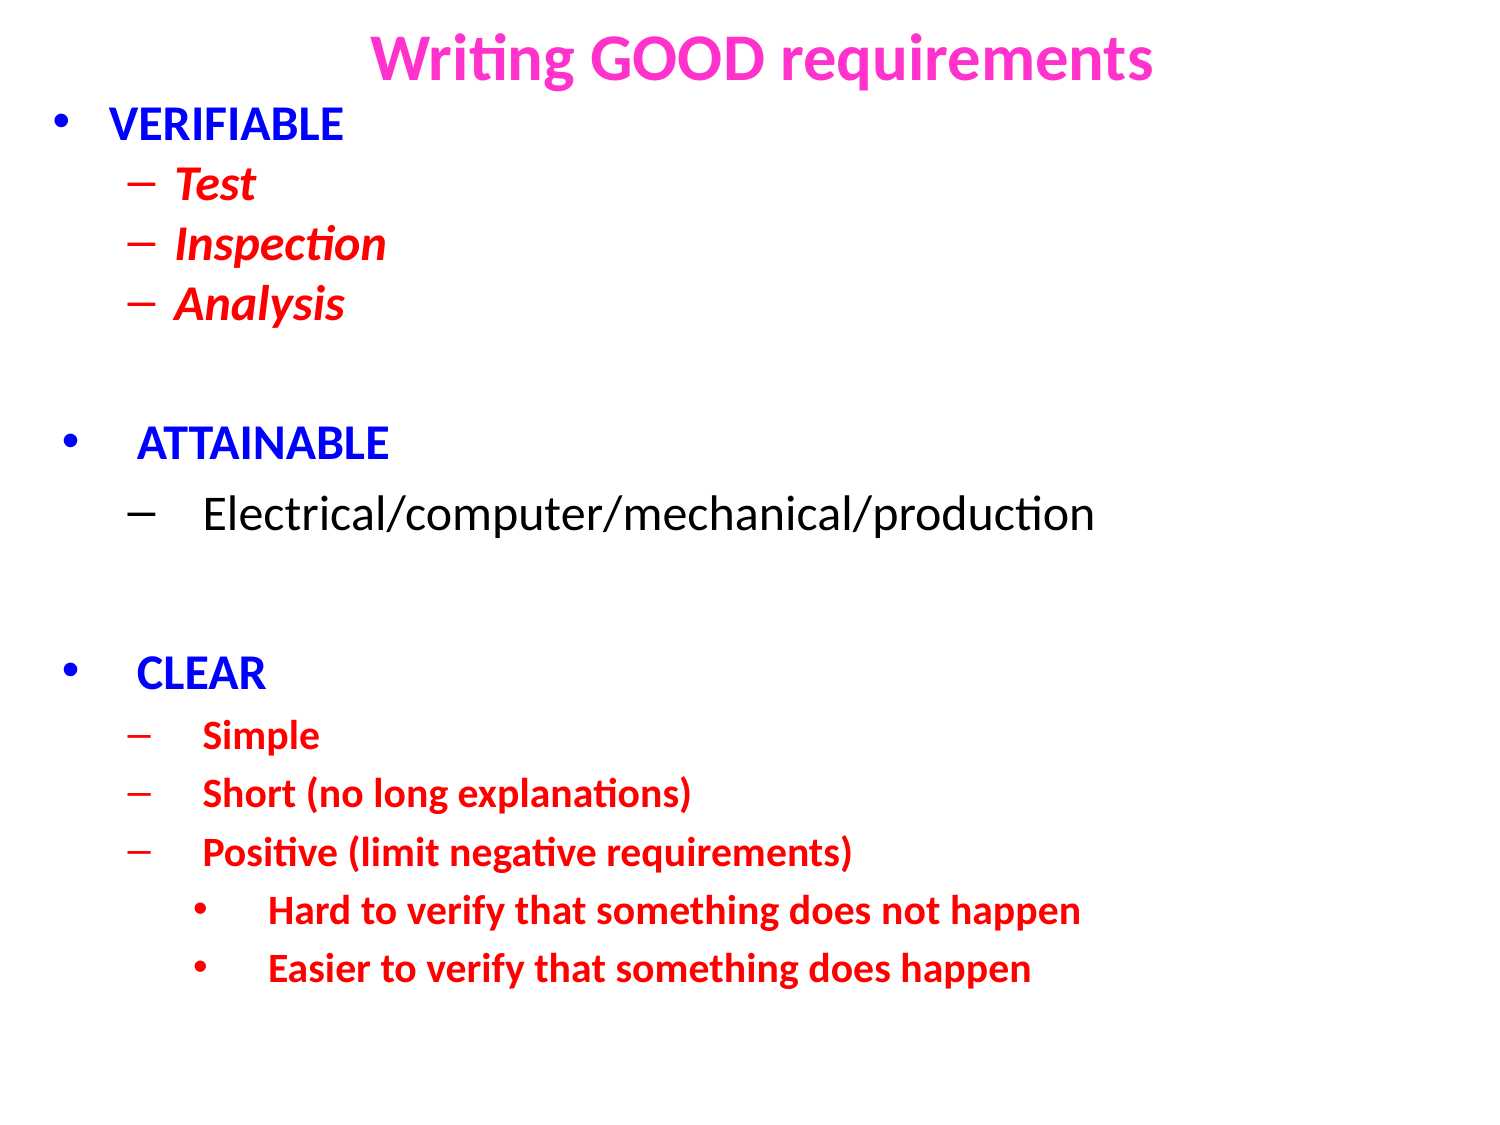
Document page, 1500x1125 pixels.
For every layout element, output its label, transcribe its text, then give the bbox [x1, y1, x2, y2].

list VERIFIABLE Test Inspection Analysis ATTAINABLE Electrical/computer/mechanical/production CLEAR Simple Short (no long explanations) Positive (limit negative requirements) Hard to verify that something does not happen Easier to verify that something does happen [37, 82, 1388, 1125]
title Writing GOOD requirements [87, 12, 1438, 96]
